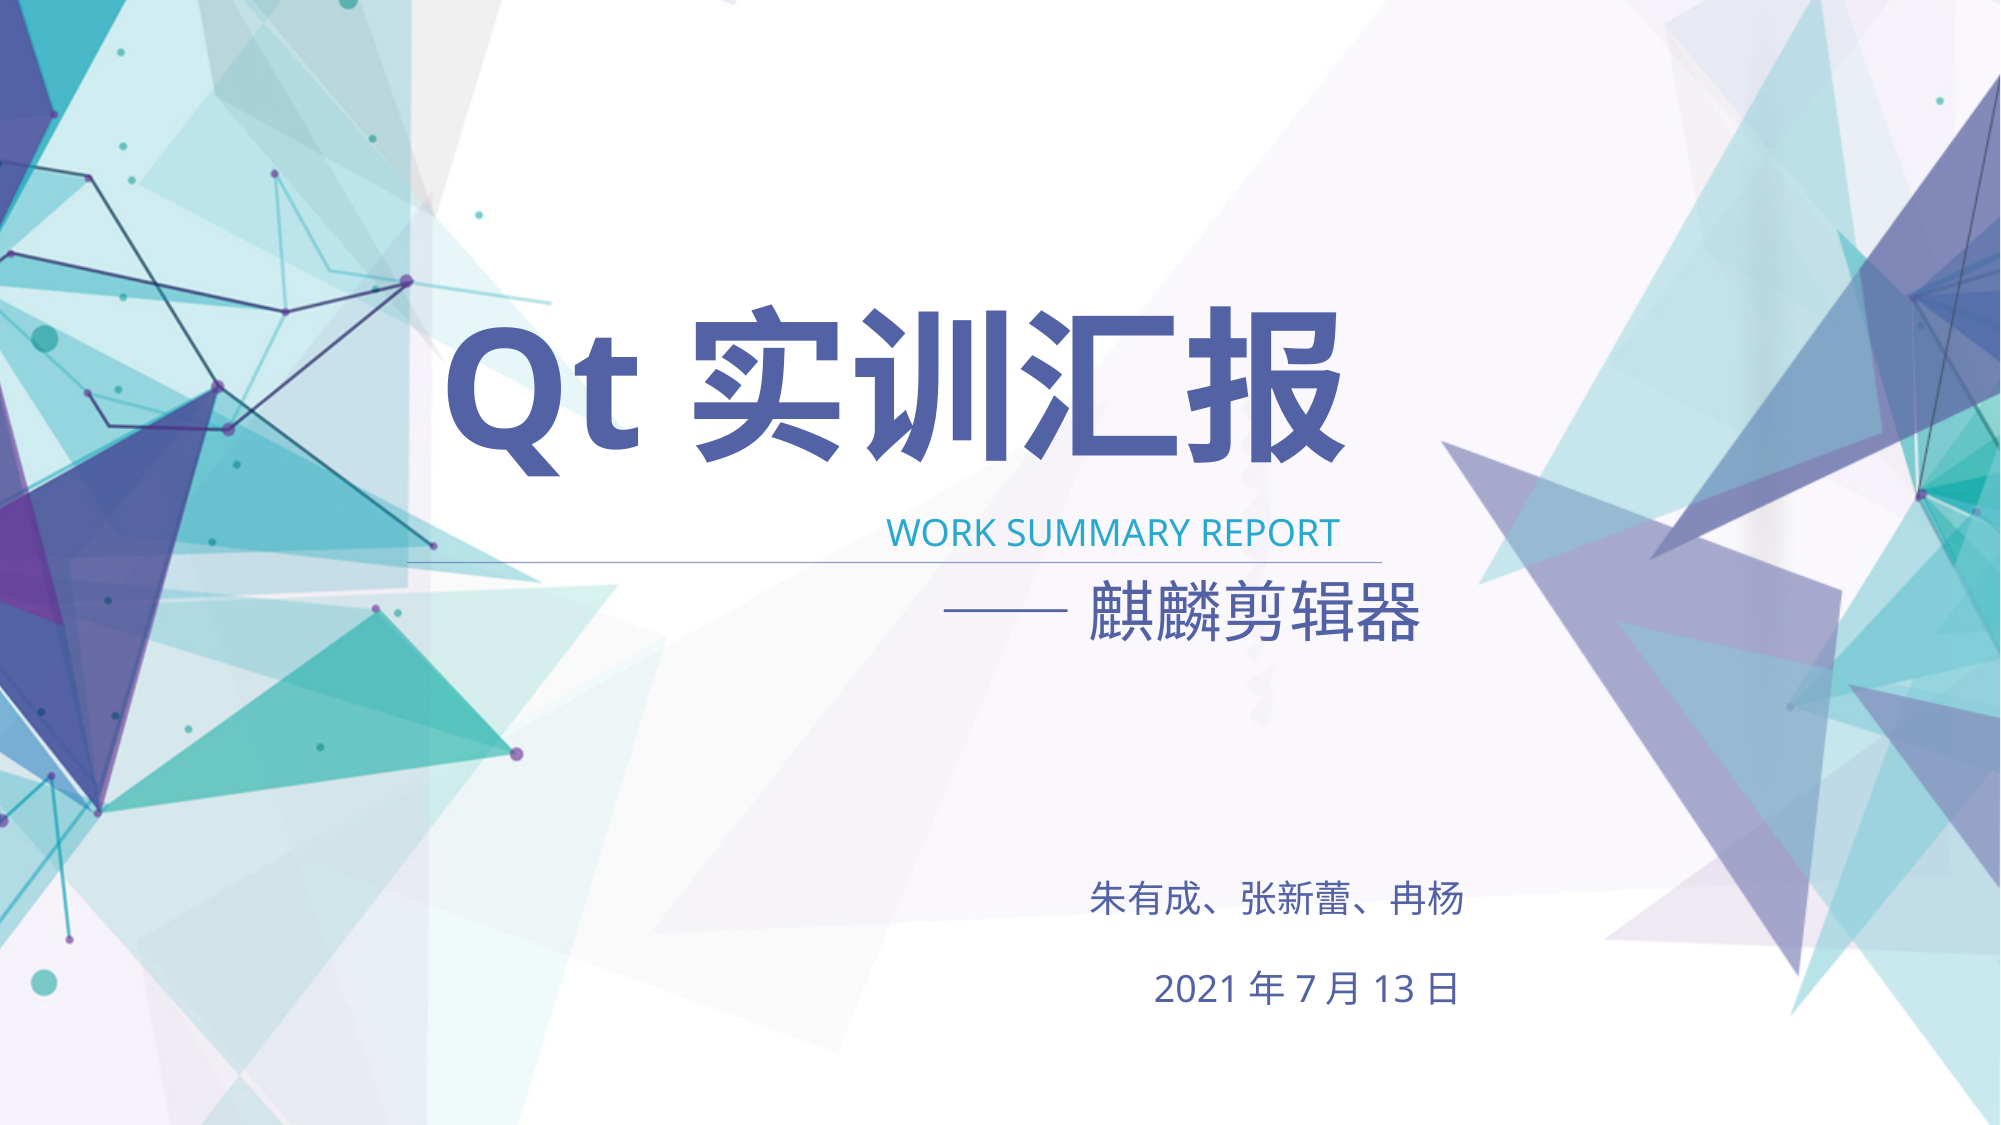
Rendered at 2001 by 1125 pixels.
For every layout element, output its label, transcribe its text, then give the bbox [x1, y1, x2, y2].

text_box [379, 273, 1410, 563]
text_box [924, 563, 1075, 638]
picture [0, 0, 2001, 1125]
text_box ——麒麟剪辑器 朱有成、张新蕾、冉杨 2021年7月13日 [924, 562, 1668, 1018]
